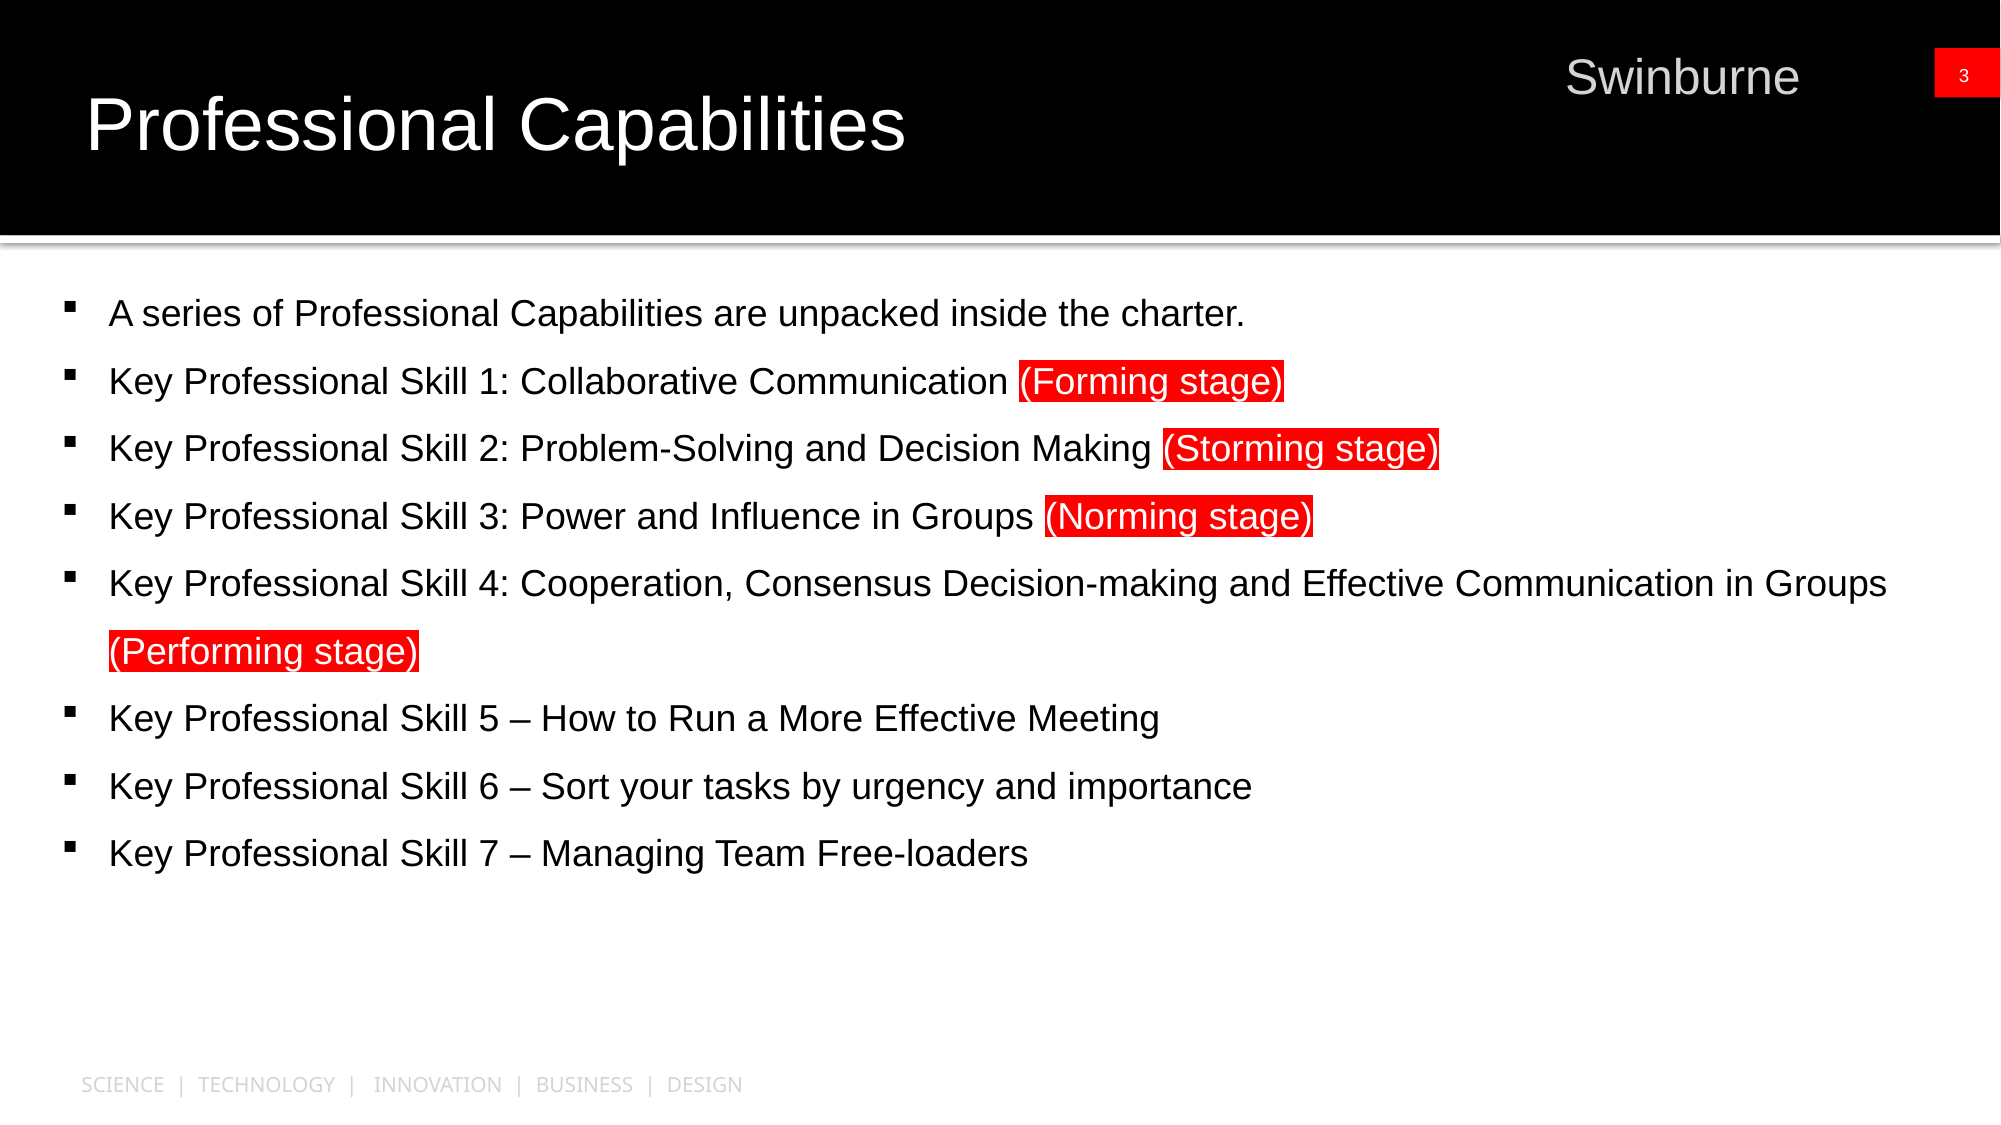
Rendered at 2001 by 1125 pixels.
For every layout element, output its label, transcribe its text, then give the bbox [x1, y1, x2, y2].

slide_number 3 [1940, 50, 1988, 86]
text_box A series of Professional Capabilities are unpacked inside the charter. Key Professional Skill 1: Collaborative Communication (Forming stage) Key Professional Skill 2: Problem-Solving and Decision Making (Storming stage) Key Professional Skill 3: Power and Influence in Groups (Norming stage) Key Professional Skill 4: Cooperation, Consensus Decision-making and Effective Communication in Groups (Performing stage) Key Professional Skill 5 – How to Run a More Effective Meeting Key Professional Skill 6 – Sort your tasks by urgency and importance Key Professional Skill 7 – Managing Team Free-loaders [46, 259, 1941, 1017]
text_box Professional Capabilities [70, 68, 960, 173]
